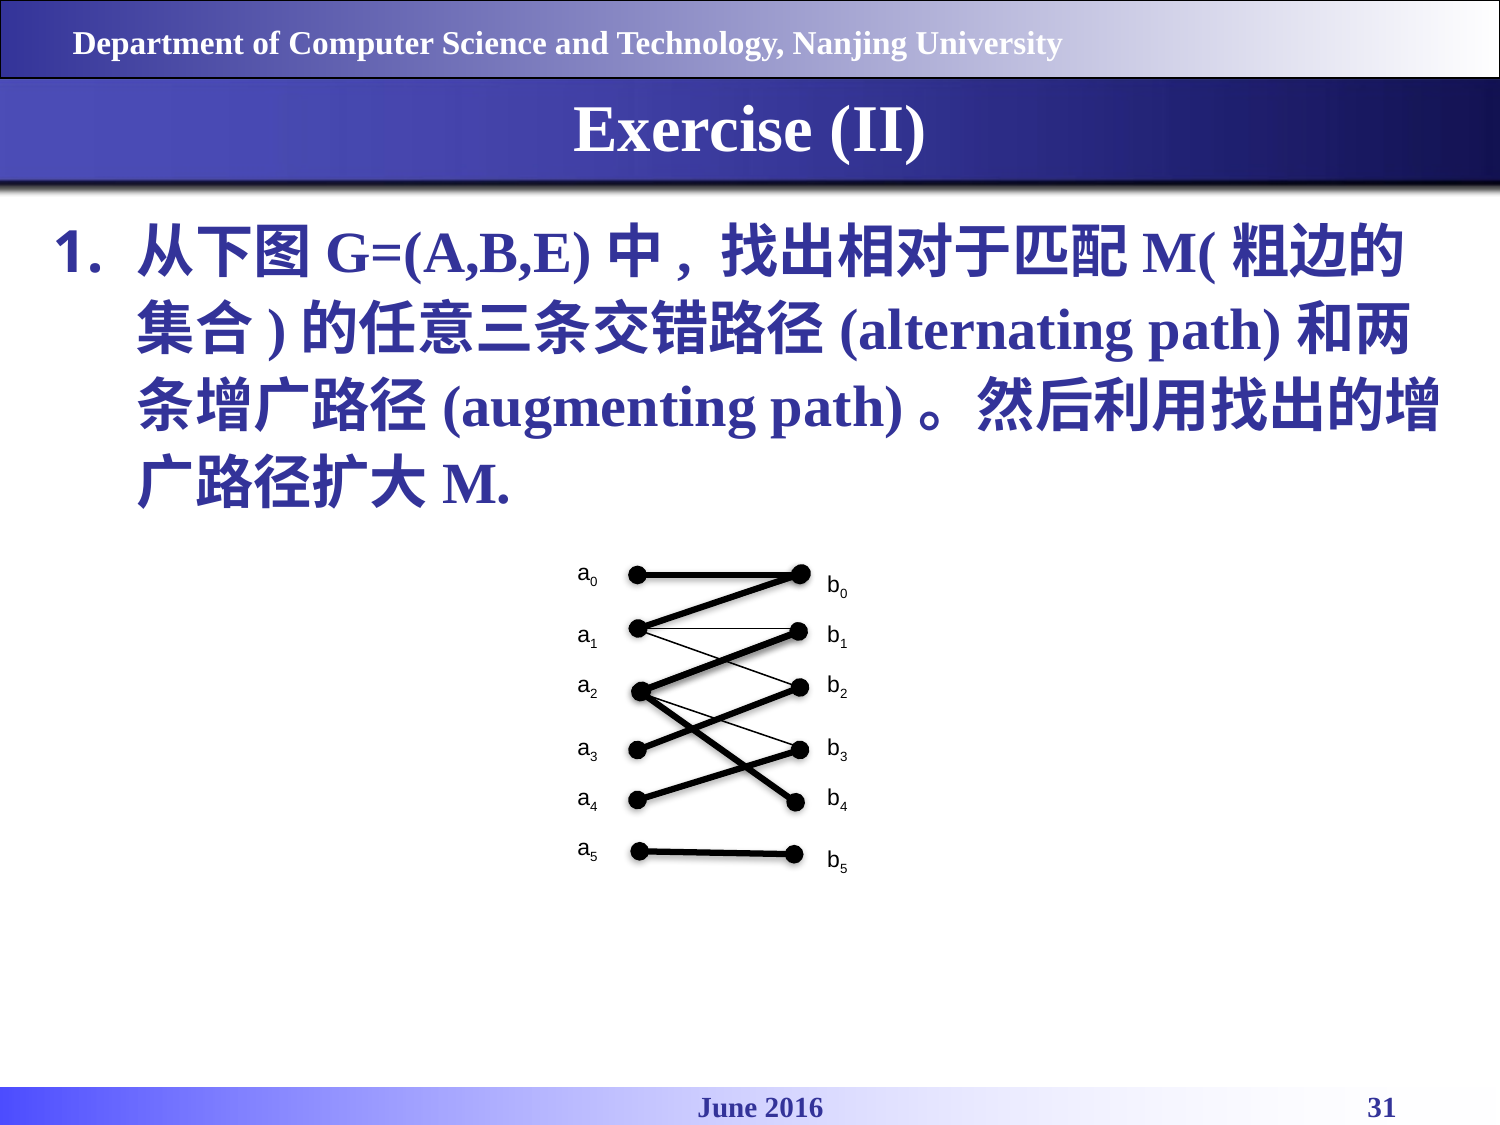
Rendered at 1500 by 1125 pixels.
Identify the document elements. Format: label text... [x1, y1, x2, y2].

title Exercise (II) [0, 62, 1500, 188]
list 从下图G=(A,B,E)中, 找出相对于匹配M(粗边的集合)的任意三条交错路径(alternating path)和两条增广路径(augmenting path)。然后利用找出的增广路径扩大M. [37, 200, 1475, 1050]
picture [0, 188, 1500, 197]
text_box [562, 549, 876, 881]
